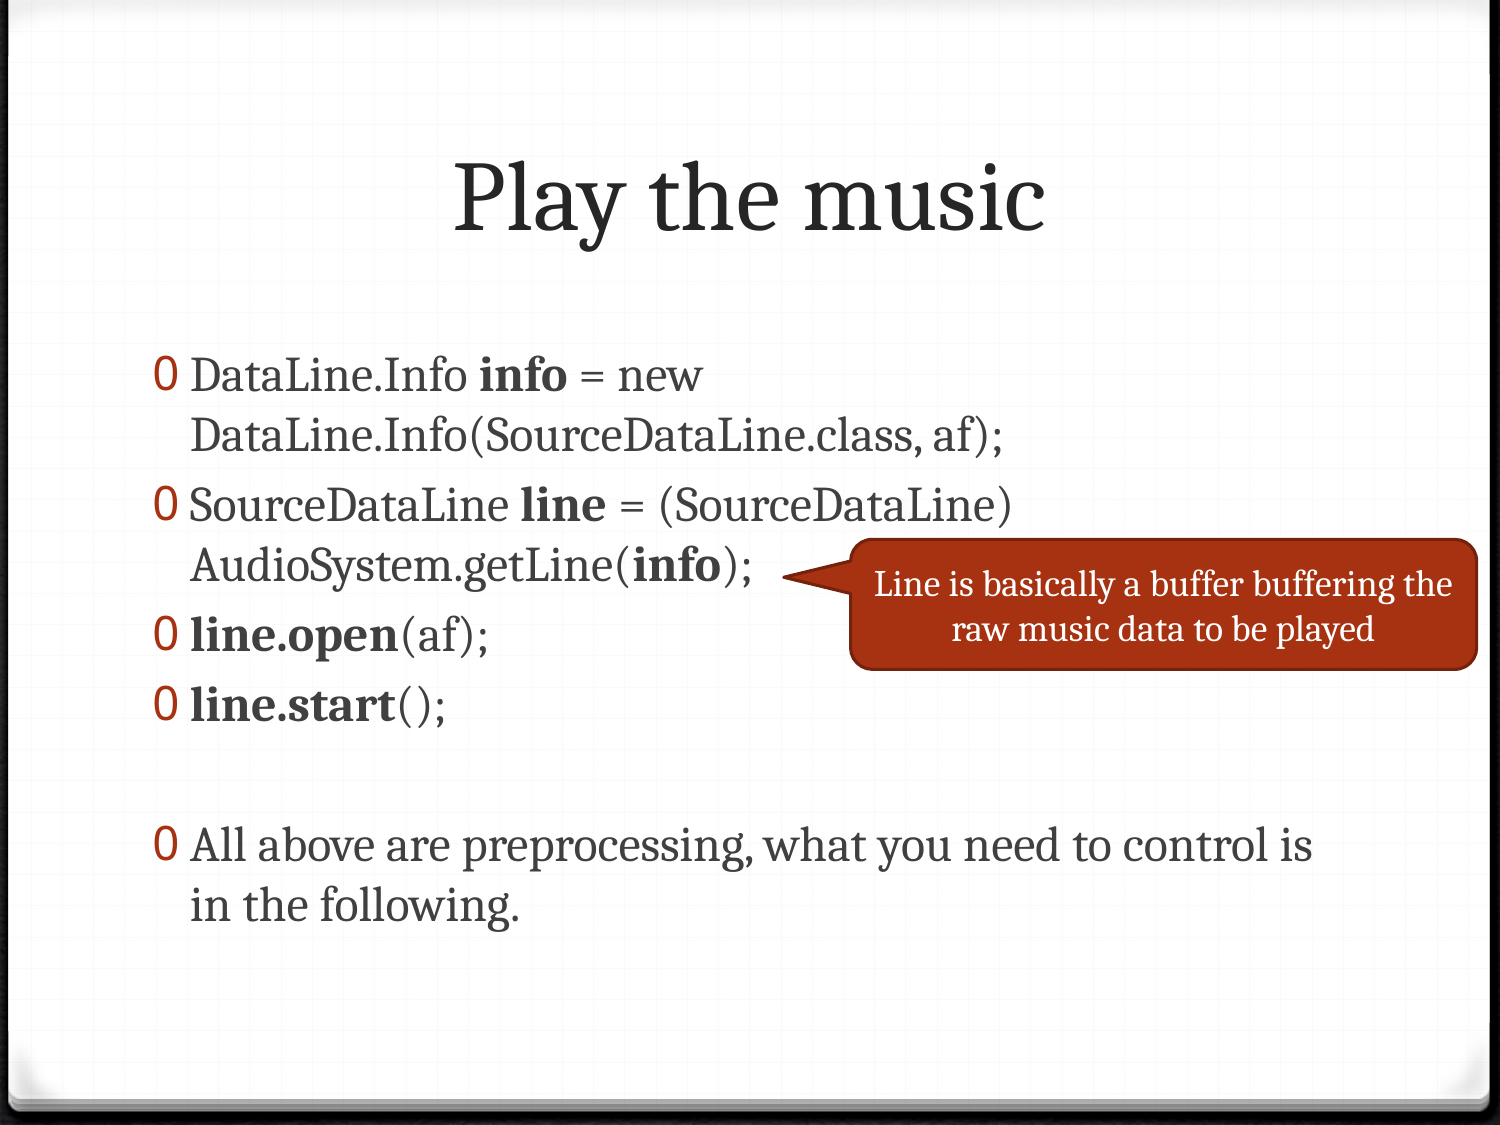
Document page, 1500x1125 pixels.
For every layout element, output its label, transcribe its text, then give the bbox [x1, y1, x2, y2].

title Play the music [90, 71, 1410, 309]
text_box Line is basically a buffer buffering the raw music data to be played [782, 537, 1479, 671]
list DataLine.Info info = new DataLine.Info(SourceDataLine.class, af); SourceDataLine line = (SourceDataLine) AudioSystem.getLine(info); line.open(af); line.start(); All above are preprocessing, what you need to control is in the following. [137, 334, 1363, 1071]
picture [0, 0, 1500, 1125]
